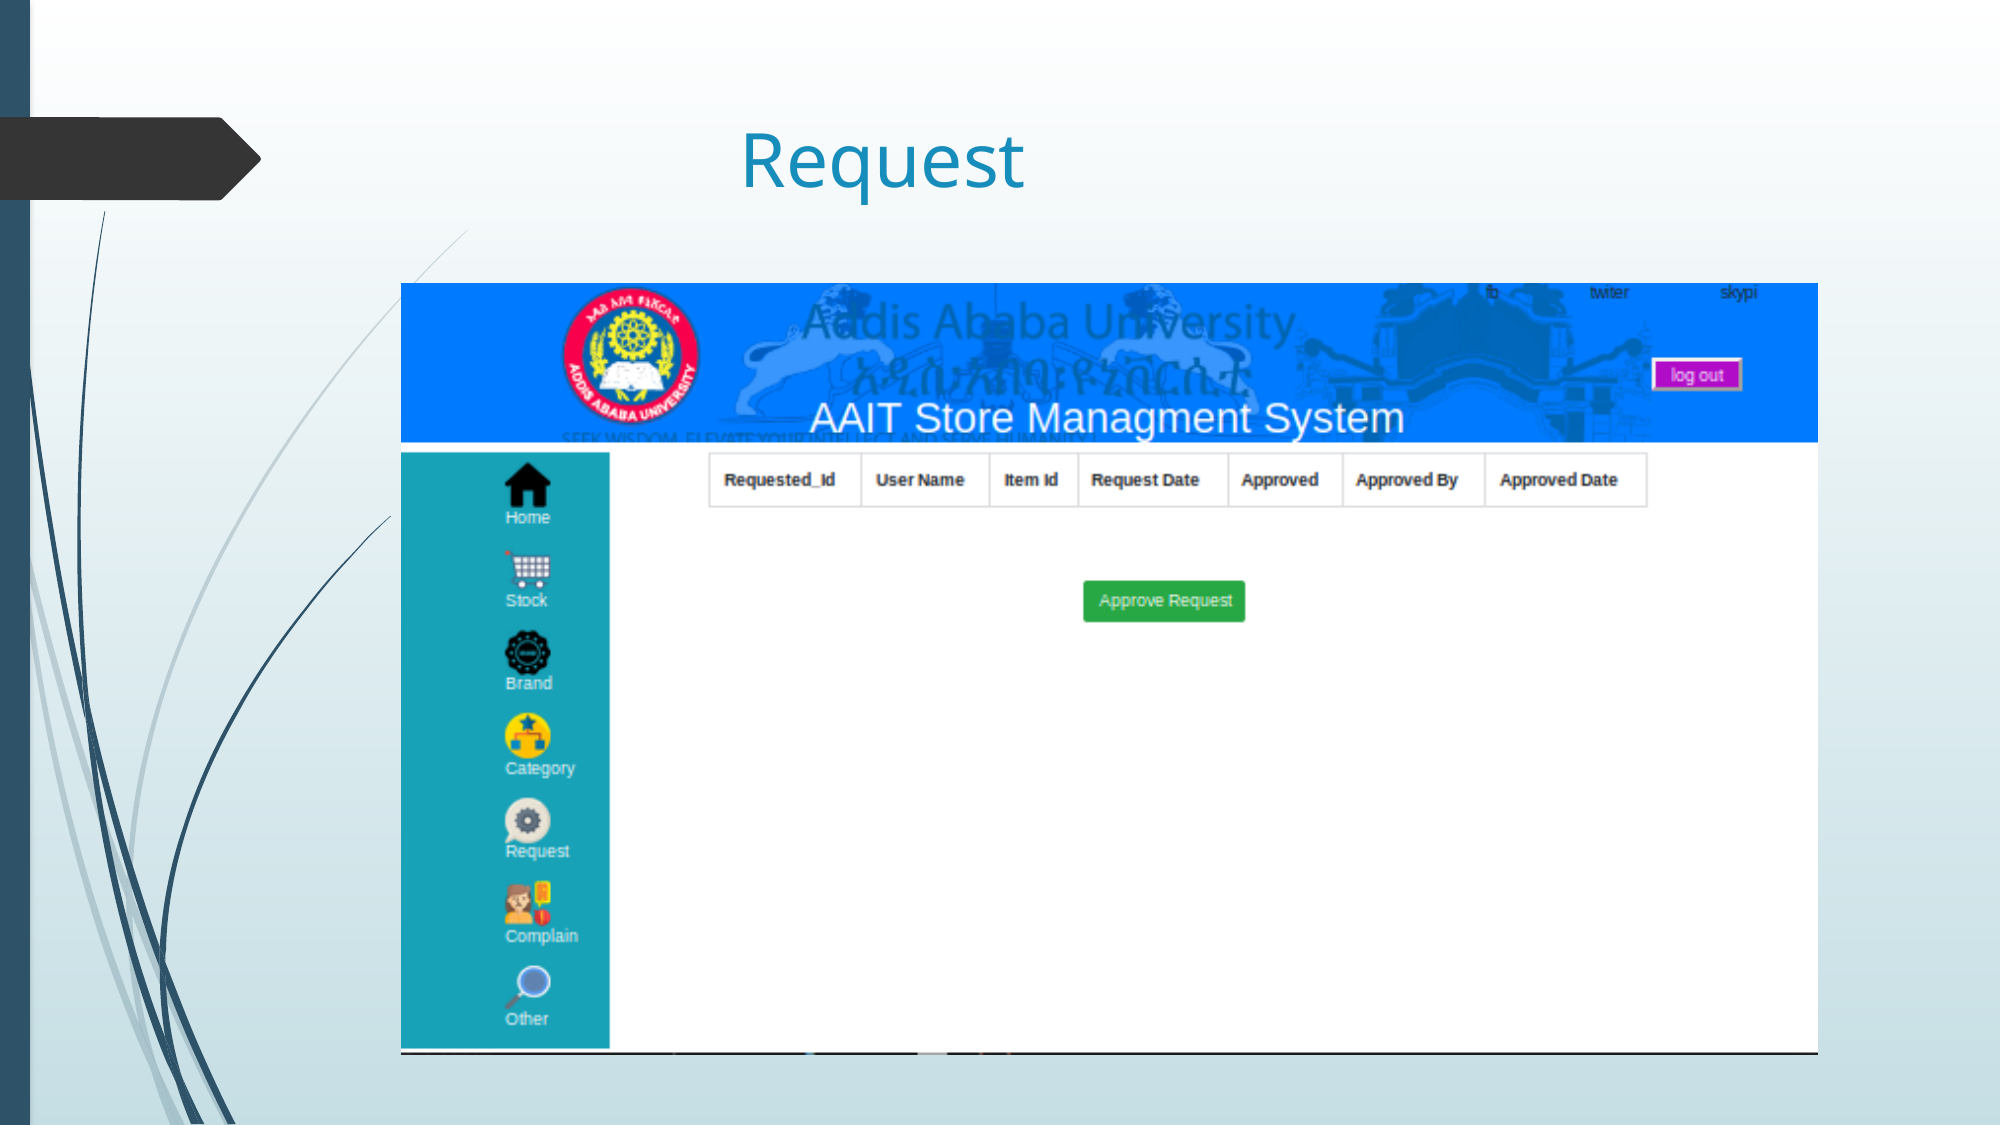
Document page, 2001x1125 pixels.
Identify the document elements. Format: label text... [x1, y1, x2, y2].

text_box Request [724, 105, 1553, 211]
picture [401, 282, 1818, 1055]
